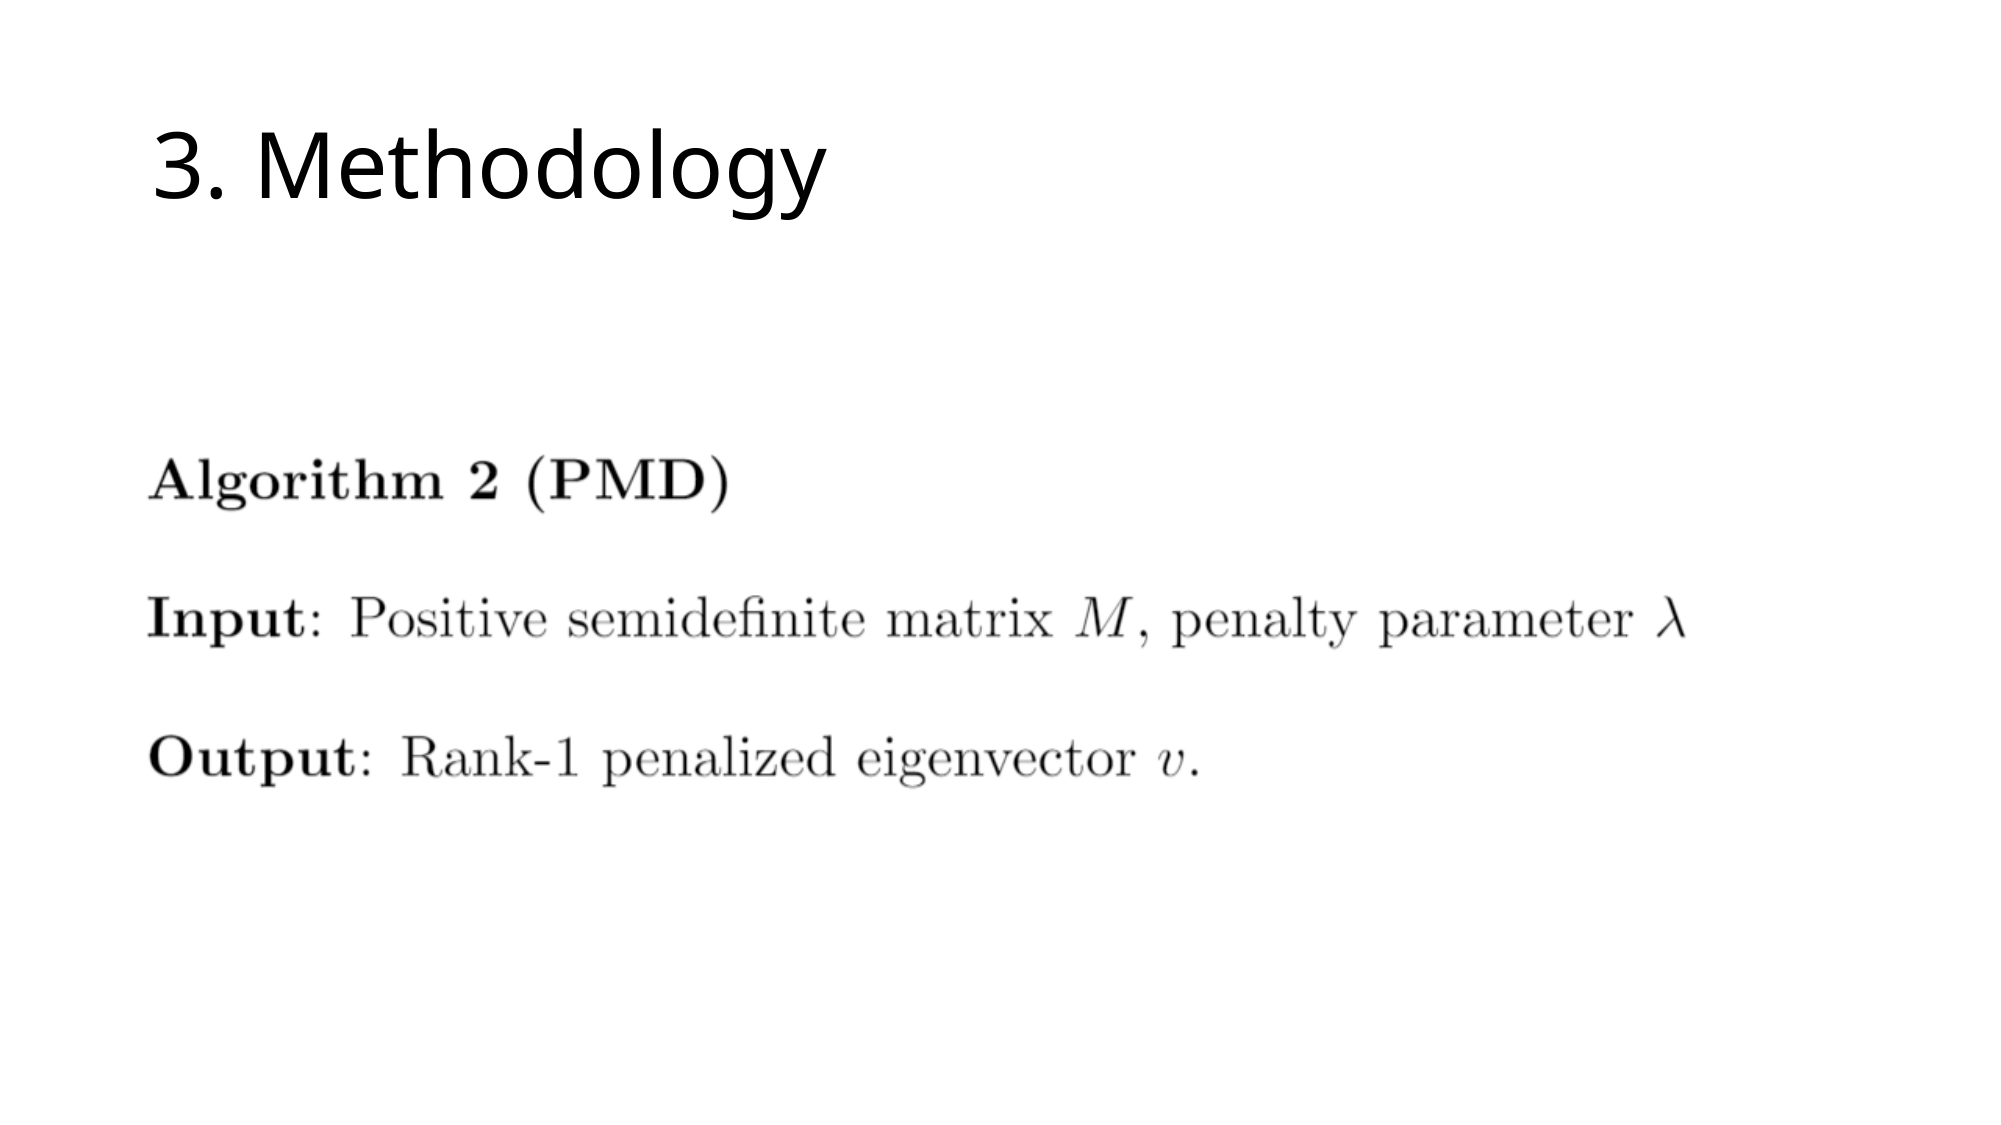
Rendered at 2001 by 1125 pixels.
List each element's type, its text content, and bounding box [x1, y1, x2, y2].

title 3. Methodology [137, 59, 1863, 278]
picture [113, 419, 1887, 833]
